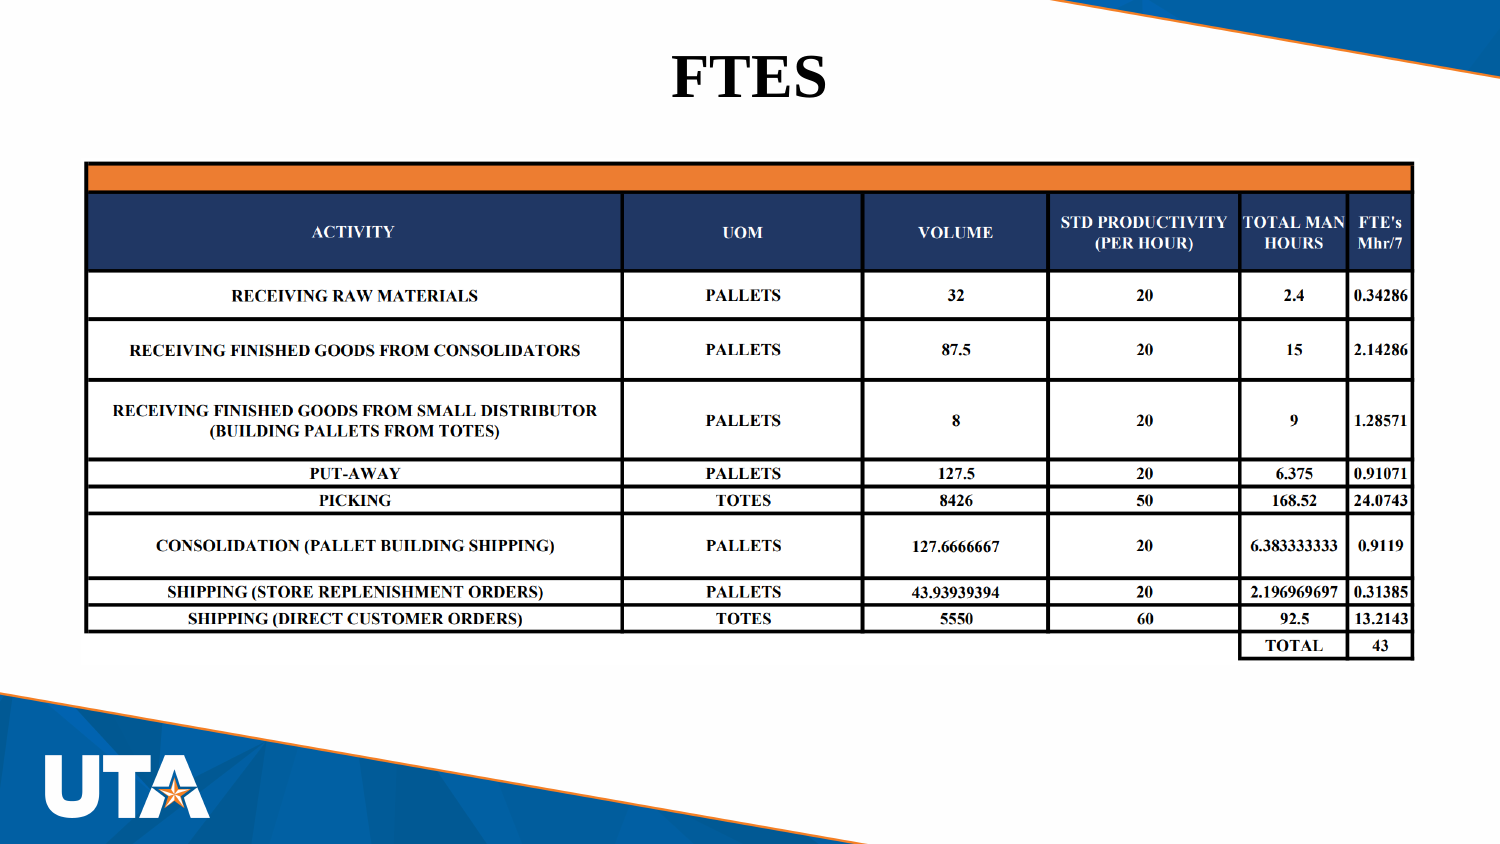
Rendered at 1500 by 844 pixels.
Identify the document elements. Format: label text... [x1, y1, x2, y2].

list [81, 158, 1419, 665]
title FTES [75, 39, 1425, 180]
picture [0, 0, 1500, 844]
